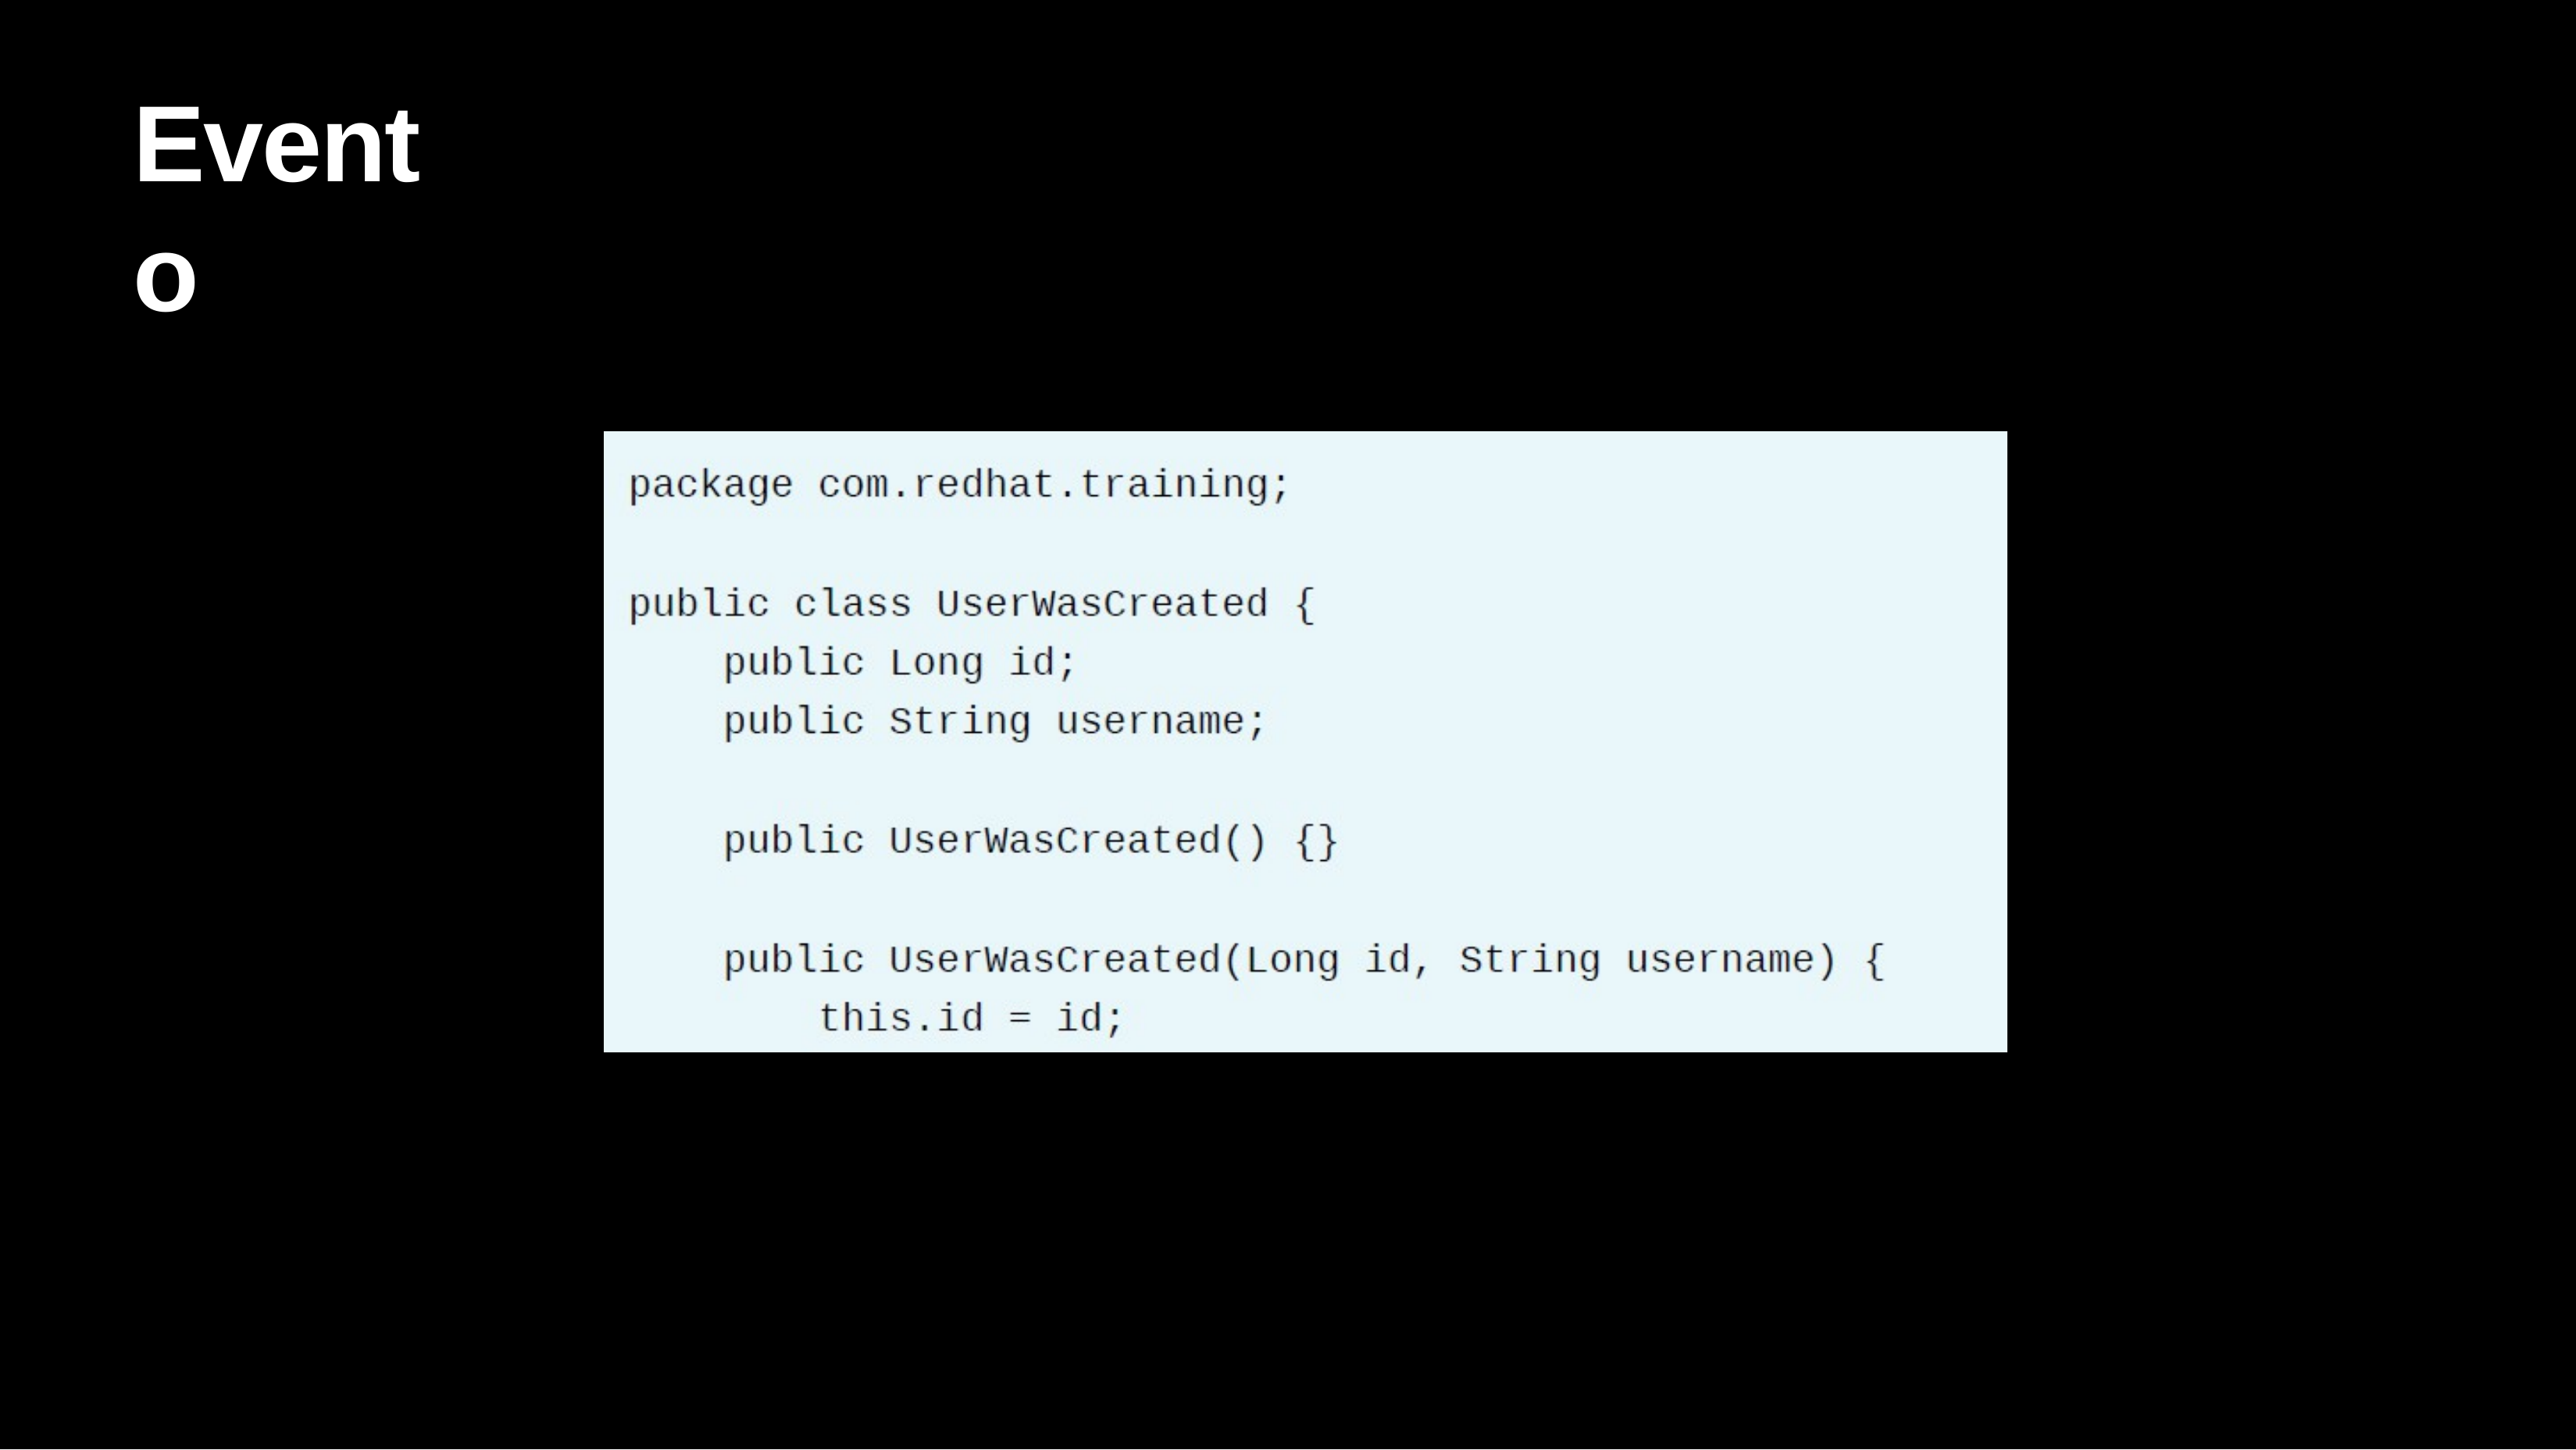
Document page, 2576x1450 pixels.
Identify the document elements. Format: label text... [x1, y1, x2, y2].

picture [604, 431, 2007, 1053]
title Evento [131, 71, 485, 334]
